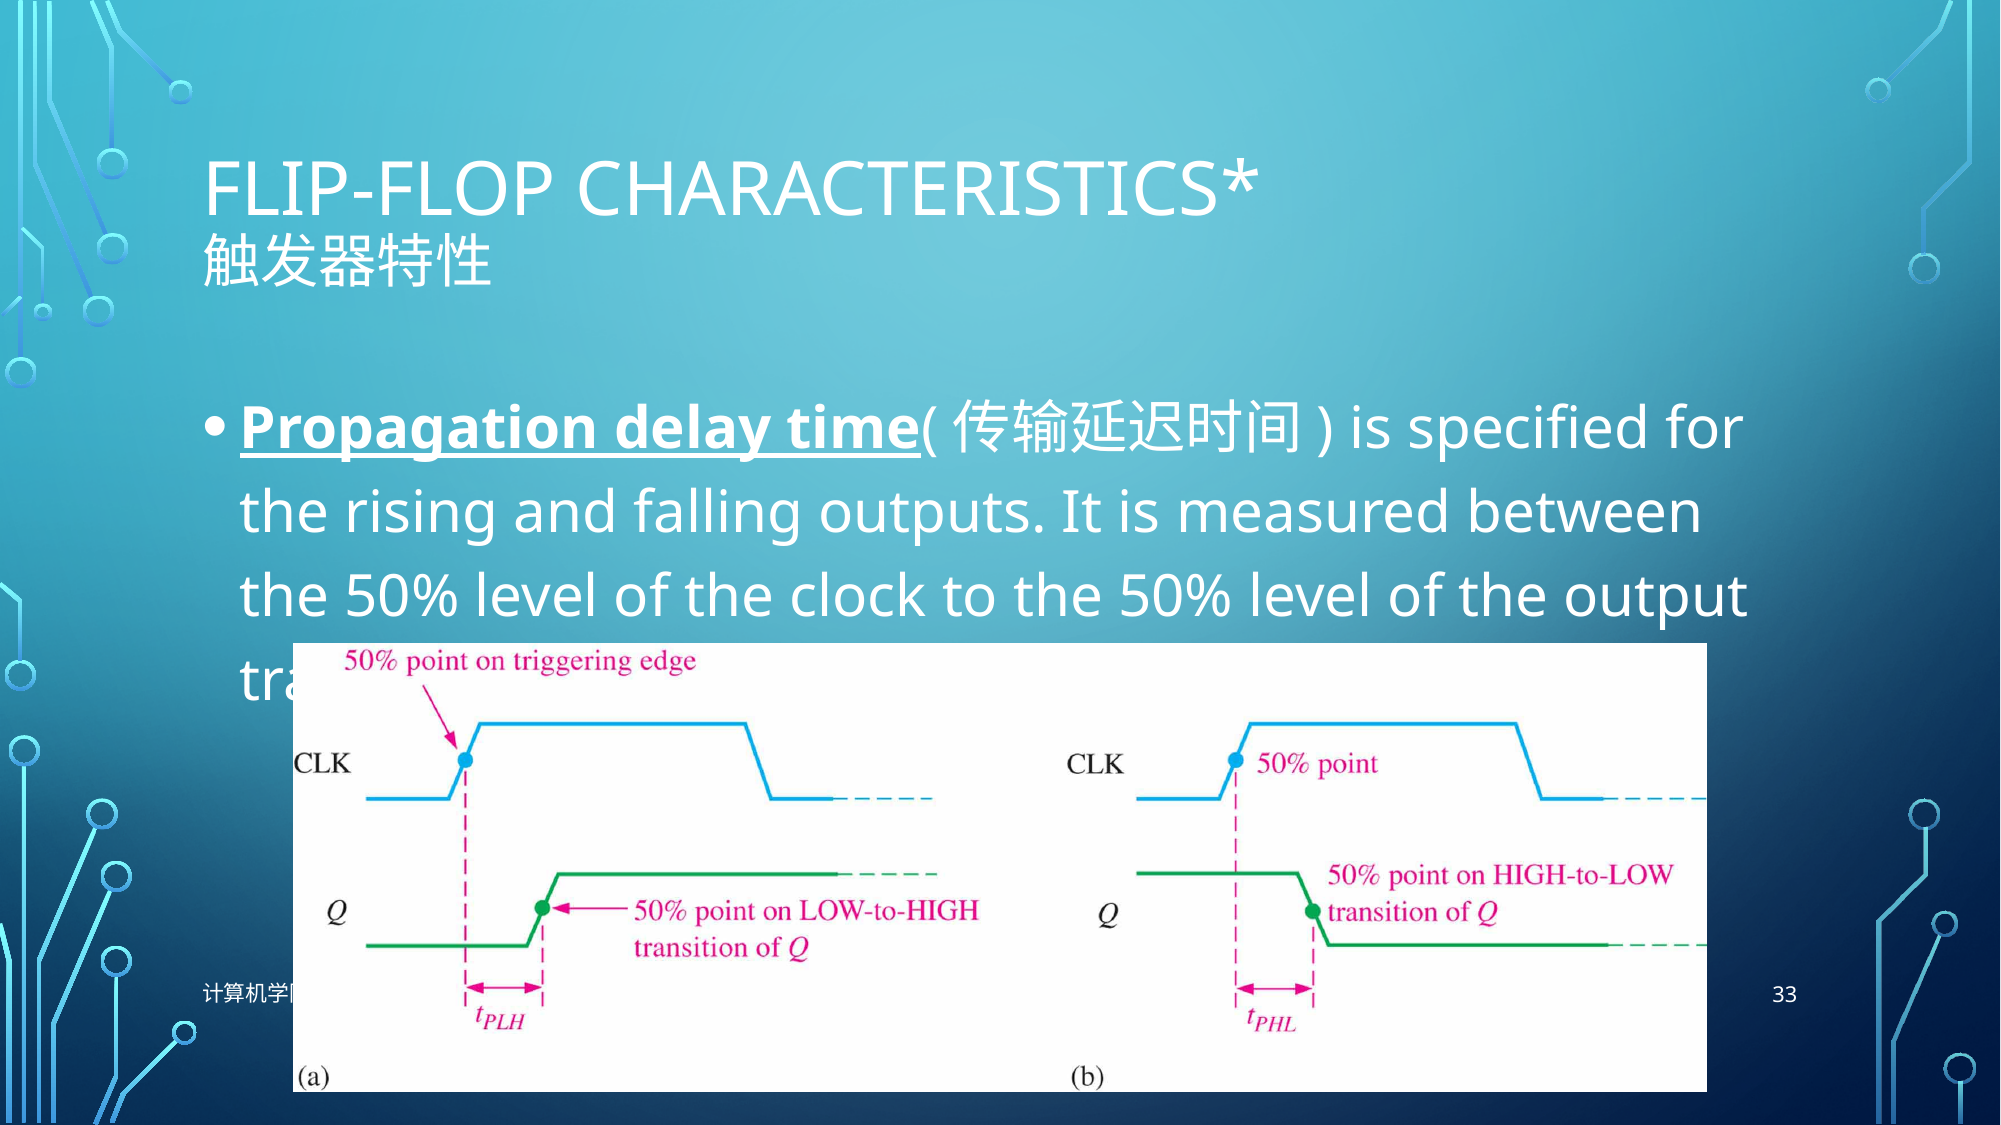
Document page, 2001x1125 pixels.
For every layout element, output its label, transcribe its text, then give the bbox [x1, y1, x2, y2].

picture [293, 643, 1707, 1092]
title Flip-flop Characteristics* 触发器特性 [187, 101, 1813, 344]
list Propagation delay time(传输延迟时间) is specified for the rising and falling outputs. It is measured between the 50% level of the clock to the 50% level of the output transition. [187, 369, 1813, 950]
footer 计算机学院 [187, 965, 293, 1025]
slide_number 33 [1707, 965, 1813, 1025]
